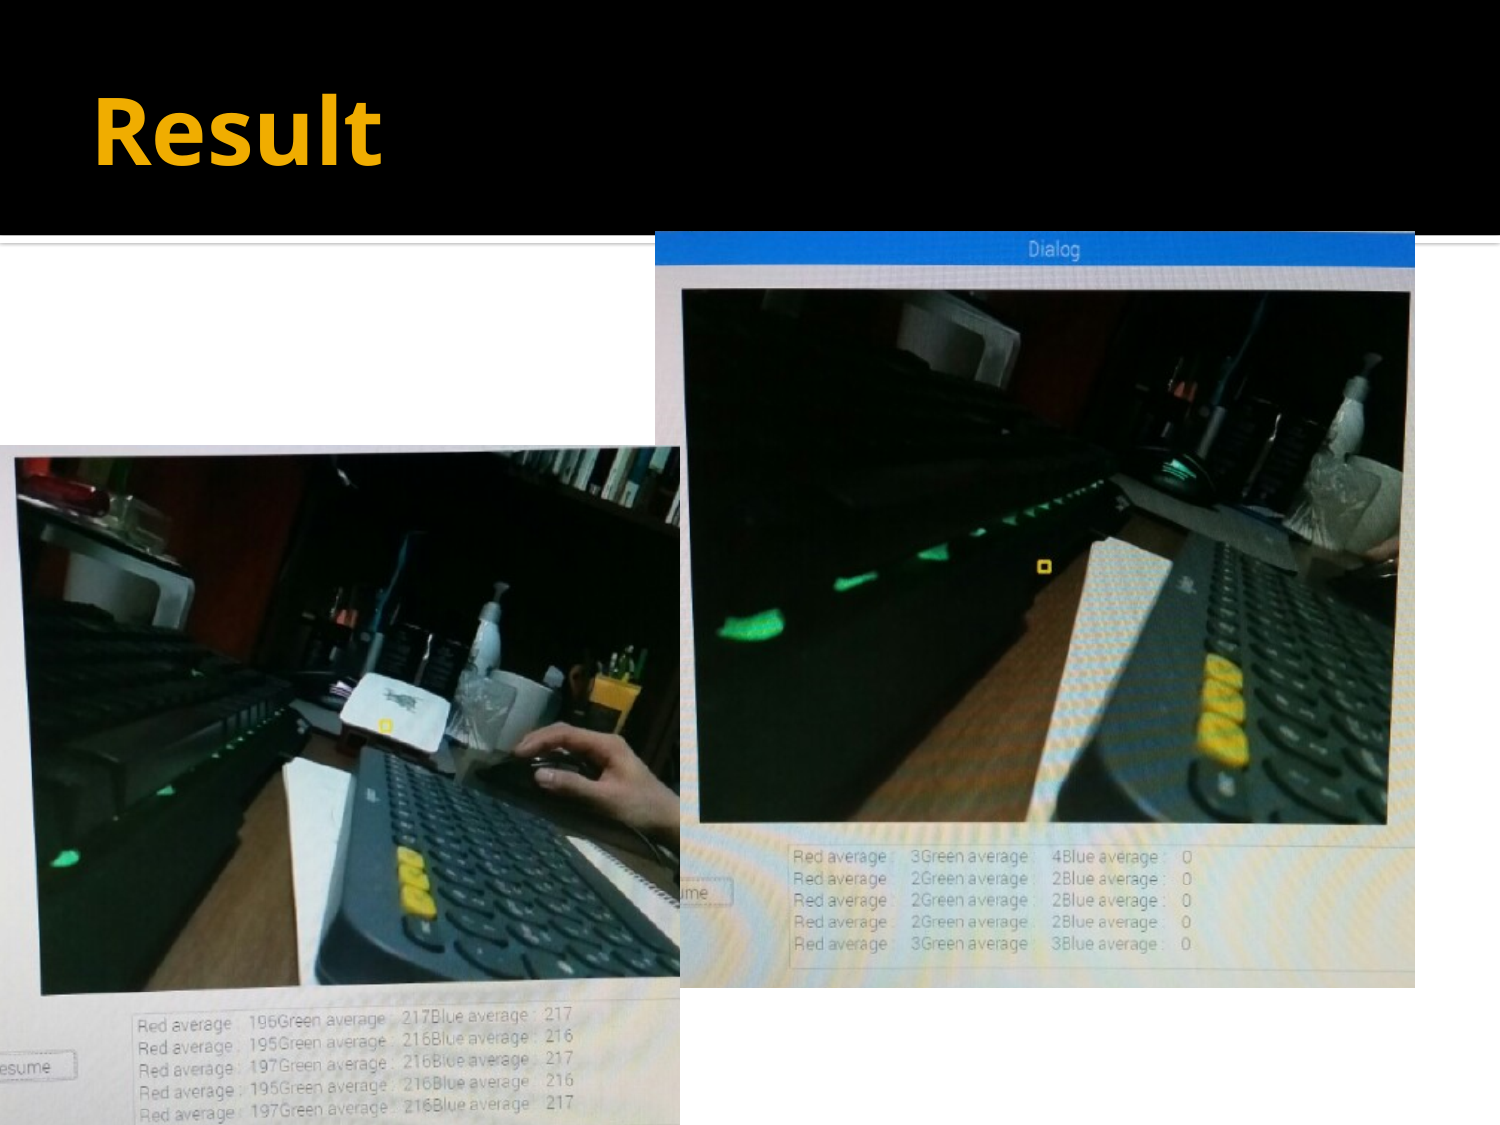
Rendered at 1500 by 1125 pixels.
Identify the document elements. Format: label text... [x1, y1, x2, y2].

picture [0, 231, 1415, 1125]
title Result [75, 25, 1425, 231]
